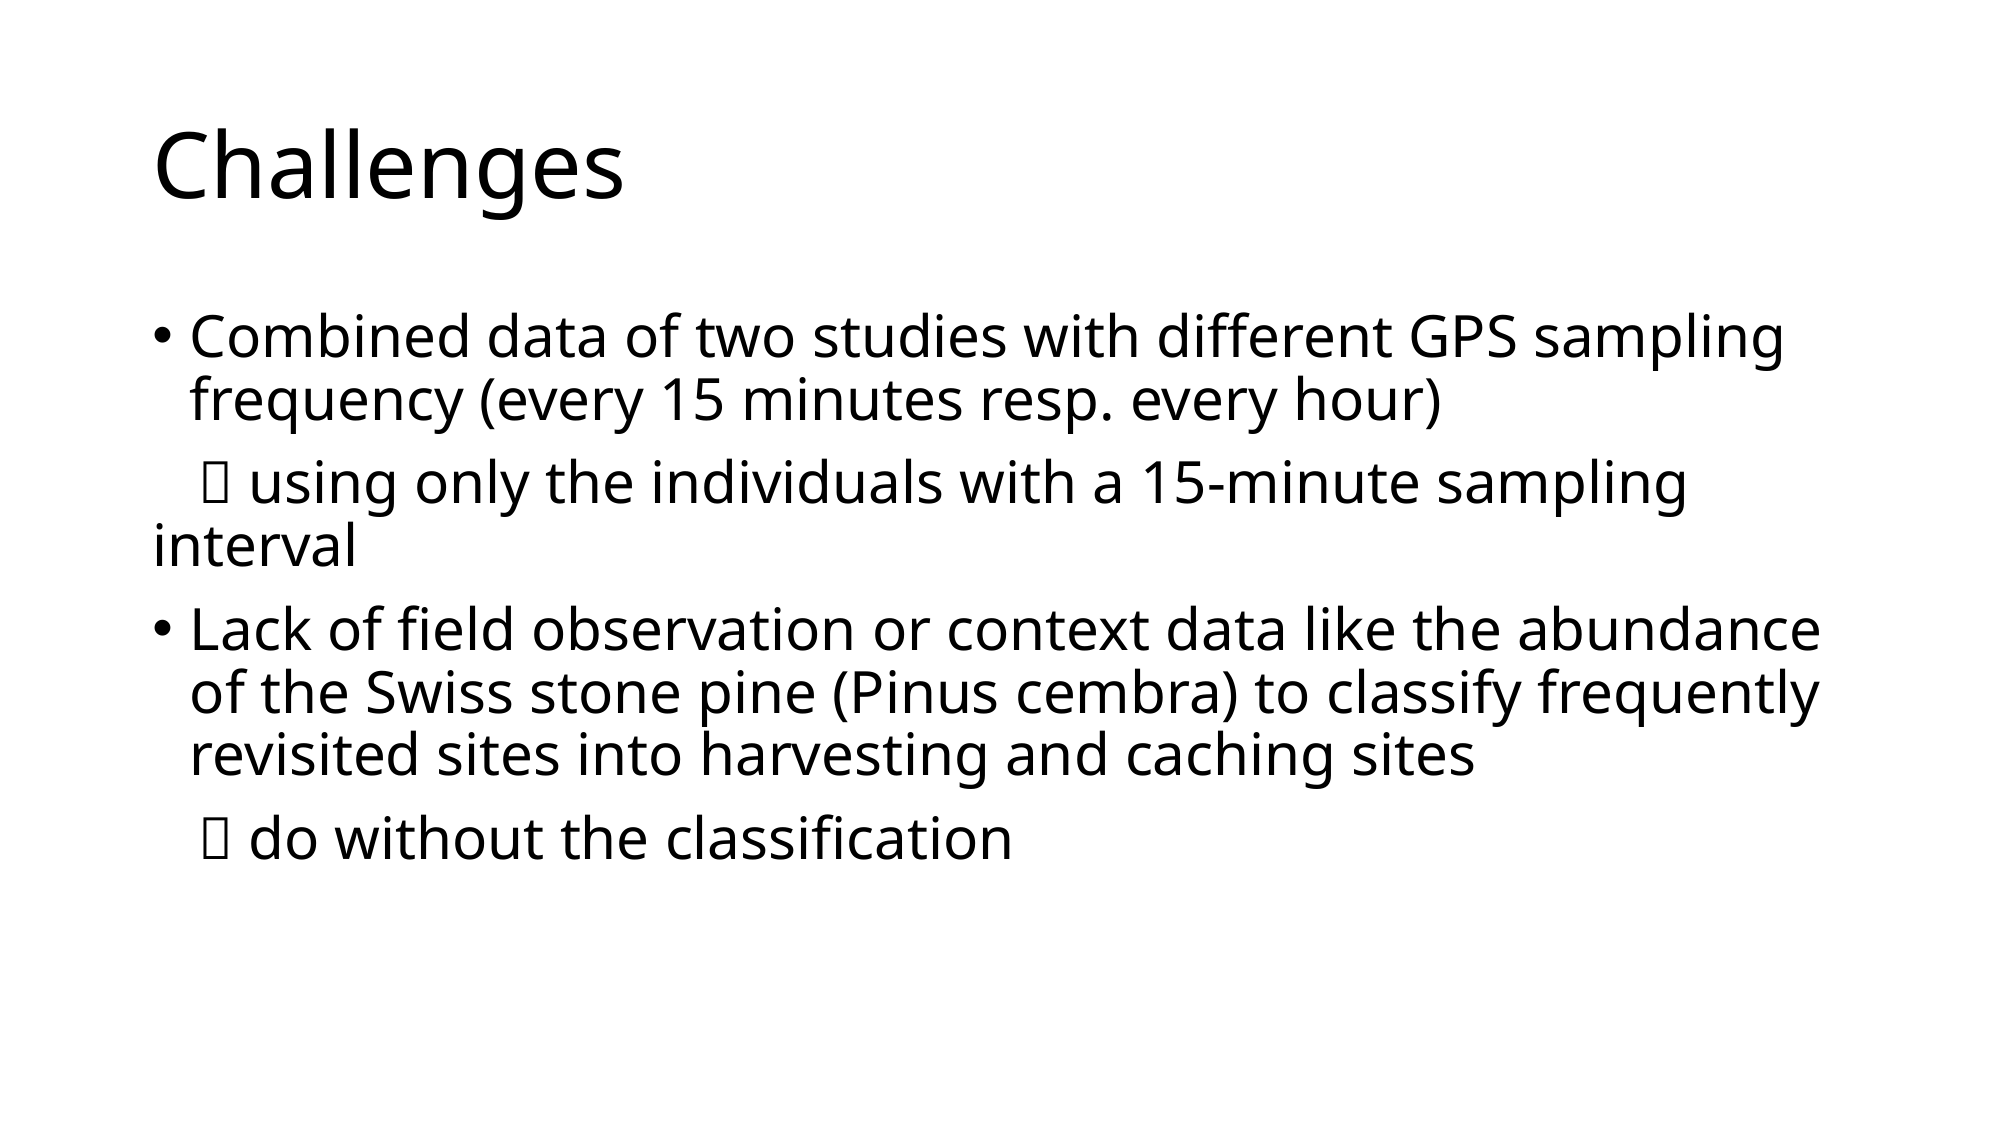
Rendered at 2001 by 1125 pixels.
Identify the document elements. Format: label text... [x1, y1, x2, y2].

title Challenges [137, 59, 1863, 278]
list Combined data of two studies with different GPS sampling frequency (every 15 minutes resp. every hour)  using only the individuals with a 15-minute sampling interval Lack of field observation or context data like the abundance of the Swiss stone pine (Pinus cembra) to classify frequently revisited sites into harvesting and caching sites  do without the classification [137, 299, 1863, 1014]
